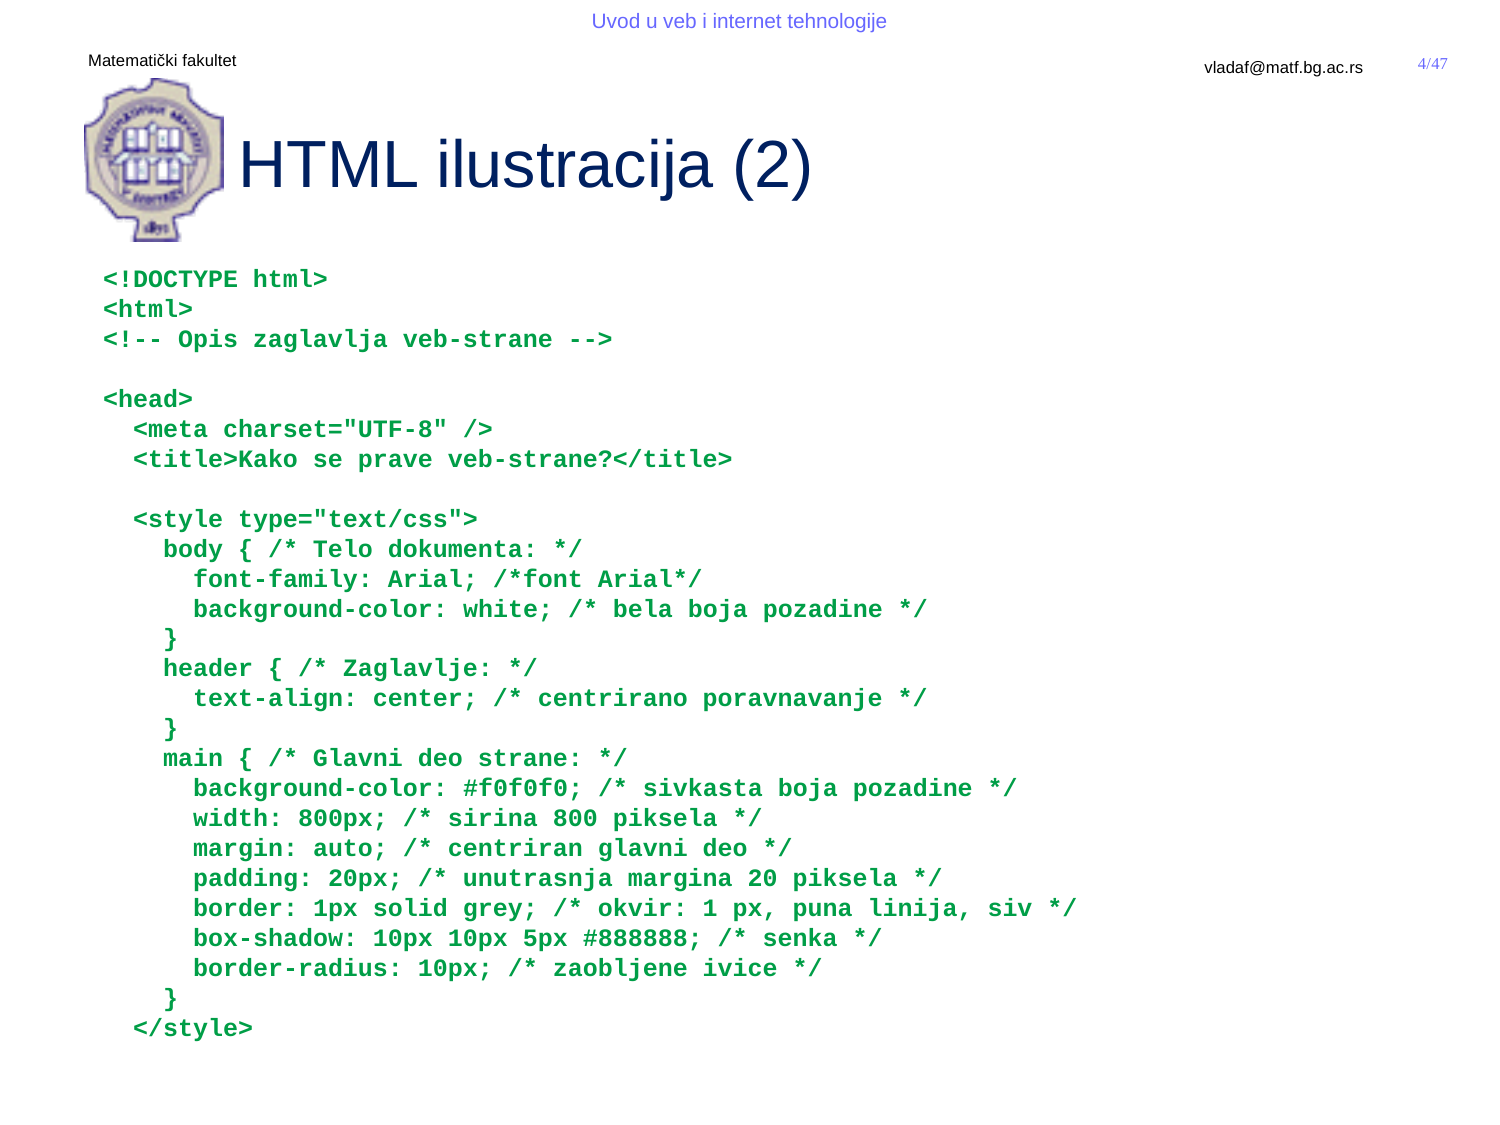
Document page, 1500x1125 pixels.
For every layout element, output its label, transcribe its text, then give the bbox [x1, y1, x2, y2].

title HTML ilustracija (2) [223, 89, 1419, 232]
text_box <!DOCTYPE html> <html> <!-- Opis zaglavlja veb-strane --> <head> <meta charset="UTF-8" /> <title>Kako se prave veb-strane?</title> <style type="text/css"> body { /* Telo dokumenta: */ font-family: Arial; /*font Arial*/ background-color: white; /* bela boja pozadine */ } header { /* Zaglavlje: */ text-align: center; /* centrirano poravnavanje */ } main { /* Glavni deo strane: */ background-color: #f0f0f0; /* sivkasta boja pozadine */ width: 800px; /* sirina 800 piksela */ margin: auto; /* centriran glavni deo */ padding: 20px; /* unutrasnja margina 20 piksela */ border: 1px solid grey; /* okvir: 1 px, puna linija, siv */ box-shadow: 10px 10px 5px #888888; /* senka */ border-radius: 10px; /* zaobljene ivice */ } </style> [88, 255, 1247, 1049]
picture [84, 78, 224, 242]
